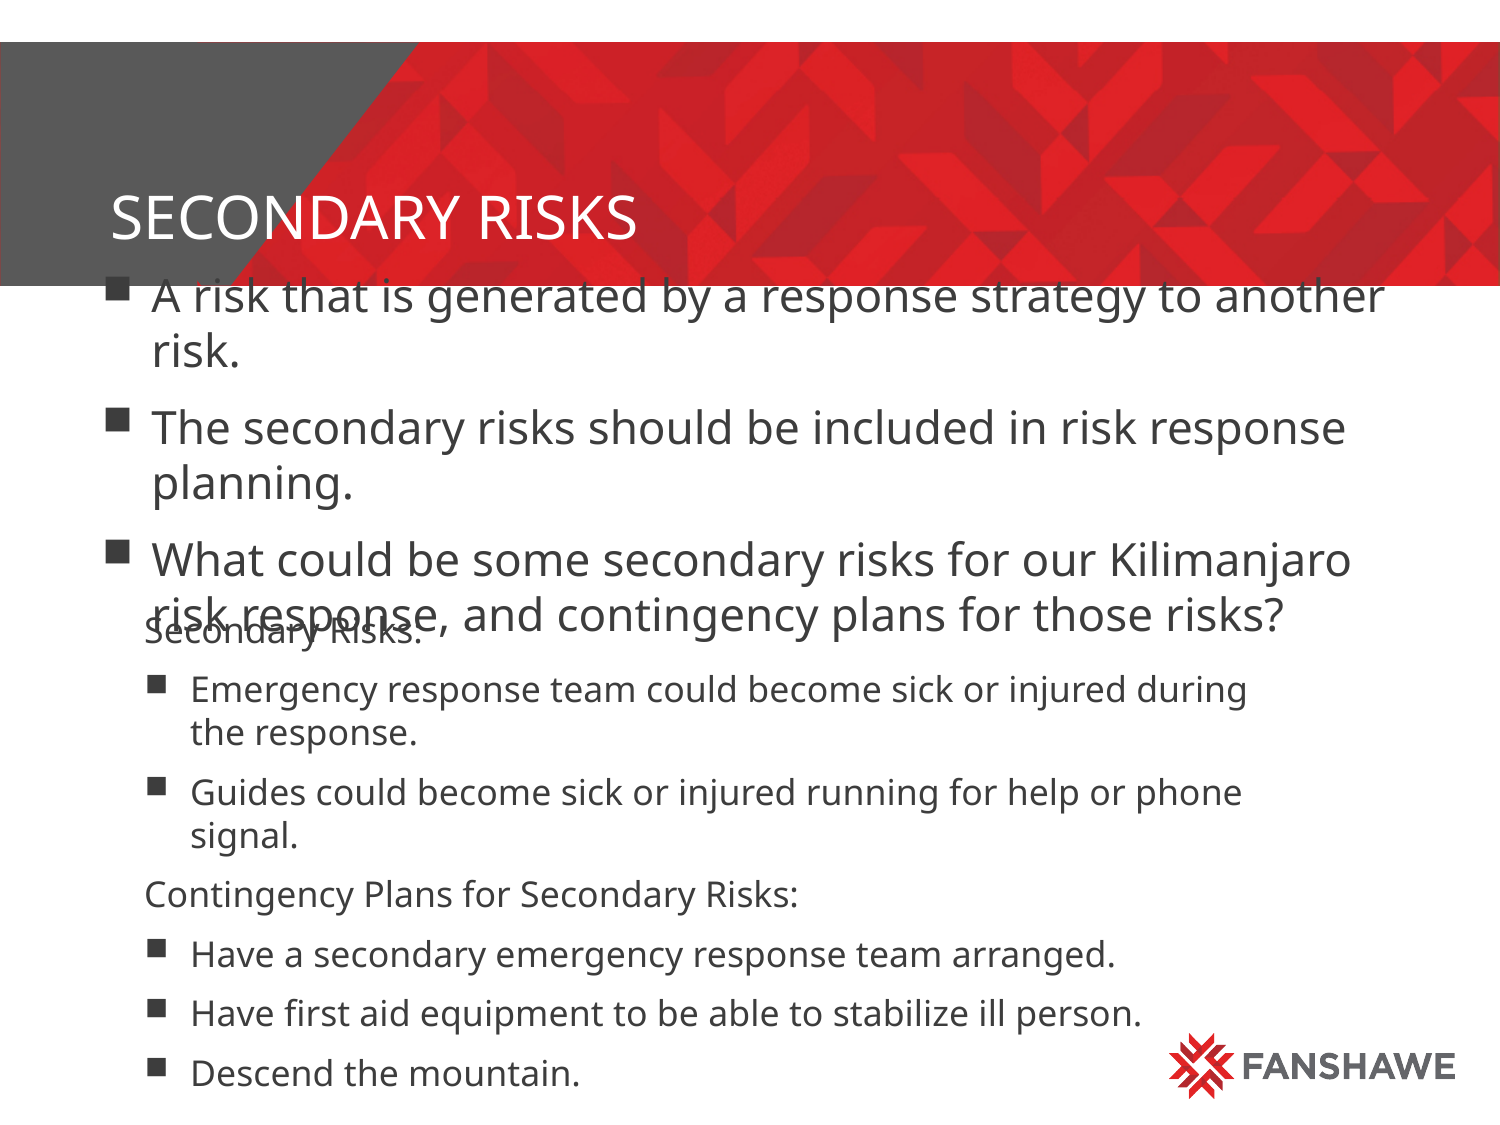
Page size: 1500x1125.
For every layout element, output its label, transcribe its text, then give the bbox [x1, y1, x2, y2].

list A risk that is generated by a response strategy to another risk. The secondary risks should be included in risk response planning. What could be some secondary risks for our Kilimanjaro risk response, and contingency plans for those risks? [86, 331, 1425, 652]
title Secondary risks [95, 81, 1406, 260]
text_box Secondary Risks: Emergency response team could become sick or injured during the response. Guides could become sick or injured running for help or phone signal. Contingency Plans for Secondary Risks: Have a secondary emergency response team arranged. Have first aid equipment to be able to stabilize ill person. Descend the mountain. [129, 597, 1311, 1104]
picture [1311, 1033, 1455, 1099]
picture [232, 42, 1500, 286]
